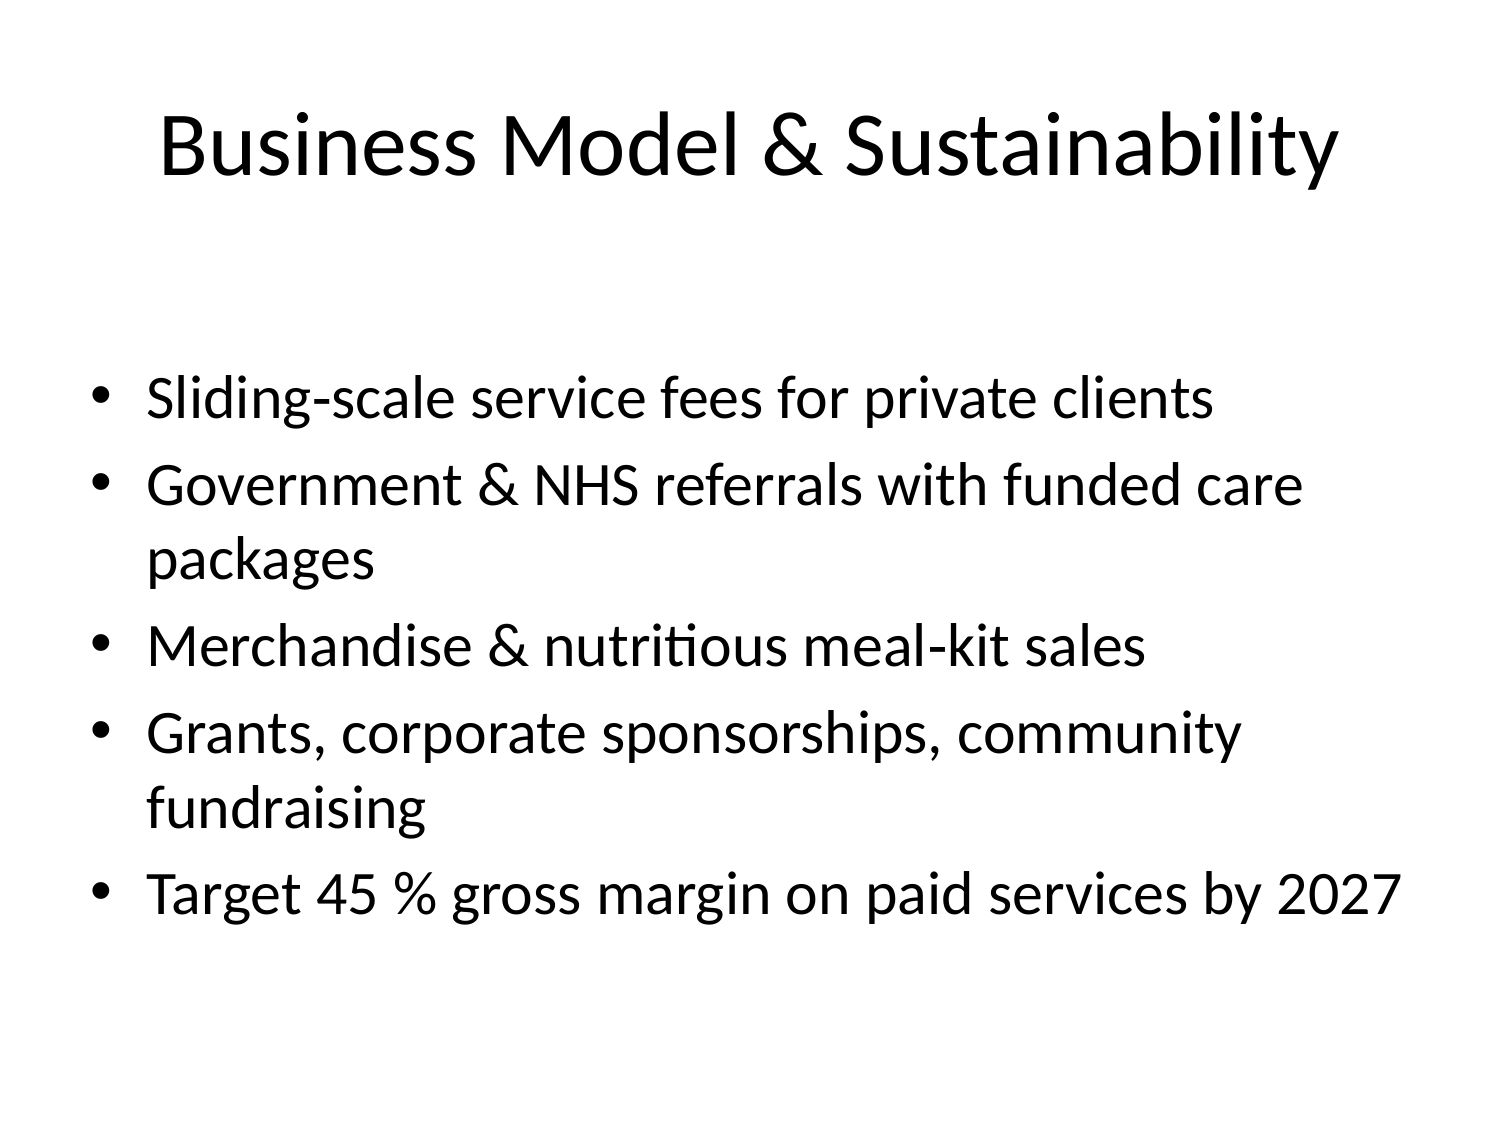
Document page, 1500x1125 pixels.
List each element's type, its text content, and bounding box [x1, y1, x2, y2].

list Sliding‑scale service fees for private clients Government & NHS referrals with funded care packages Merchandise & nutritious meal‑kit sales Grants, corporate sponsorships, community fundraising Target 45 % gross margin on paid services by 2027 [75, 262, 1425, 1005]
title Business Model & Sustainability [75, 45, 1425, 233]
